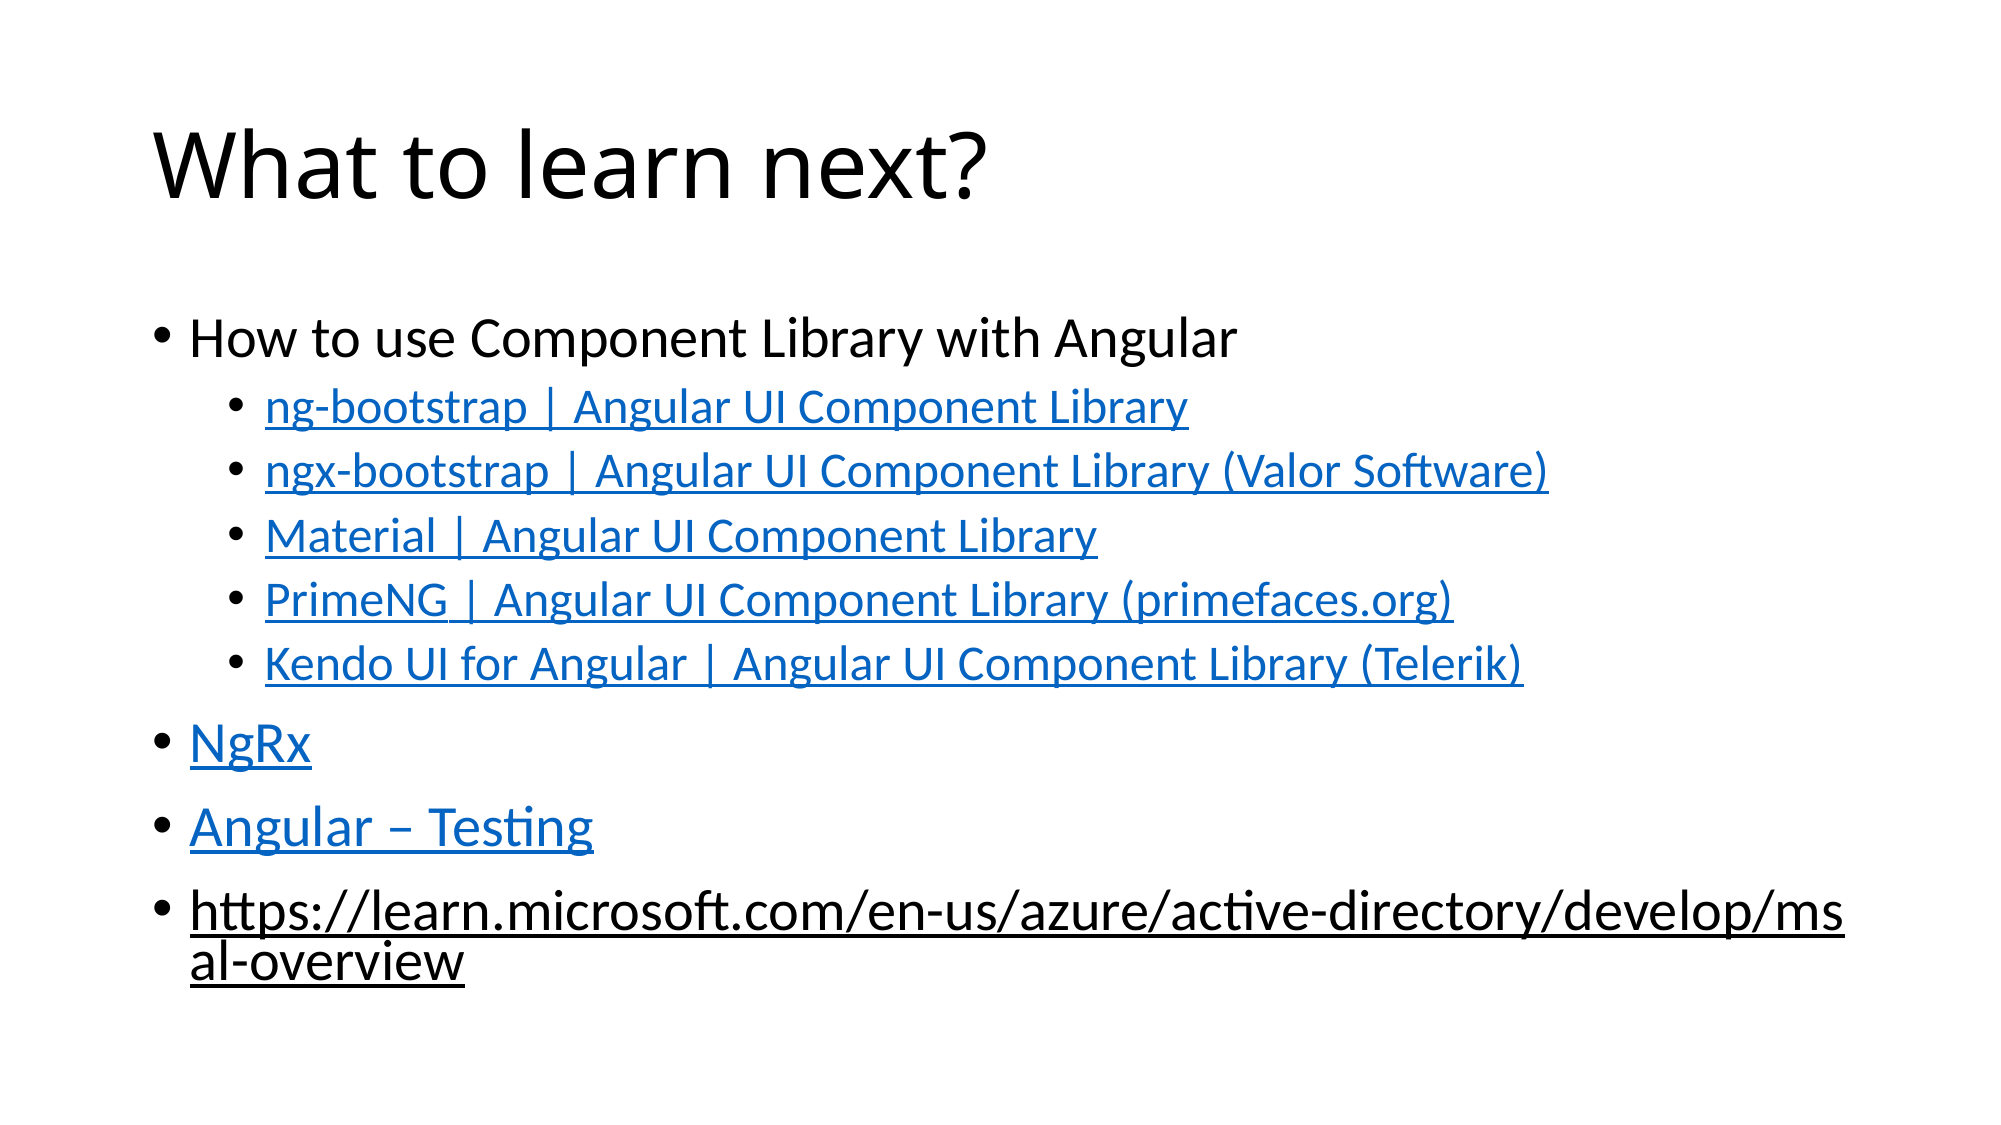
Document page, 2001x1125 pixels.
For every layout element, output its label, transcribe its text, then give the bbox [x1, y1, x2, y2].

list How to use Component Library with Angular ng-bootstrap | Angular UI Component Library ngx-bootstrap | Angular UI Component Library (Valor Software) Material | Angular UI Component Library PrimeNG | Angular UI Component Library (primefaces.org) Kendo UI for Angular | Angular UI Component Library (Telerik) NgRx Angular – Testing https://learn.microsoft.com/en-us/azure/active-directory/develop/msal-overview [137, 299, 1863, 1014]
title What to learn next? [137, 59, 1863, 278]
